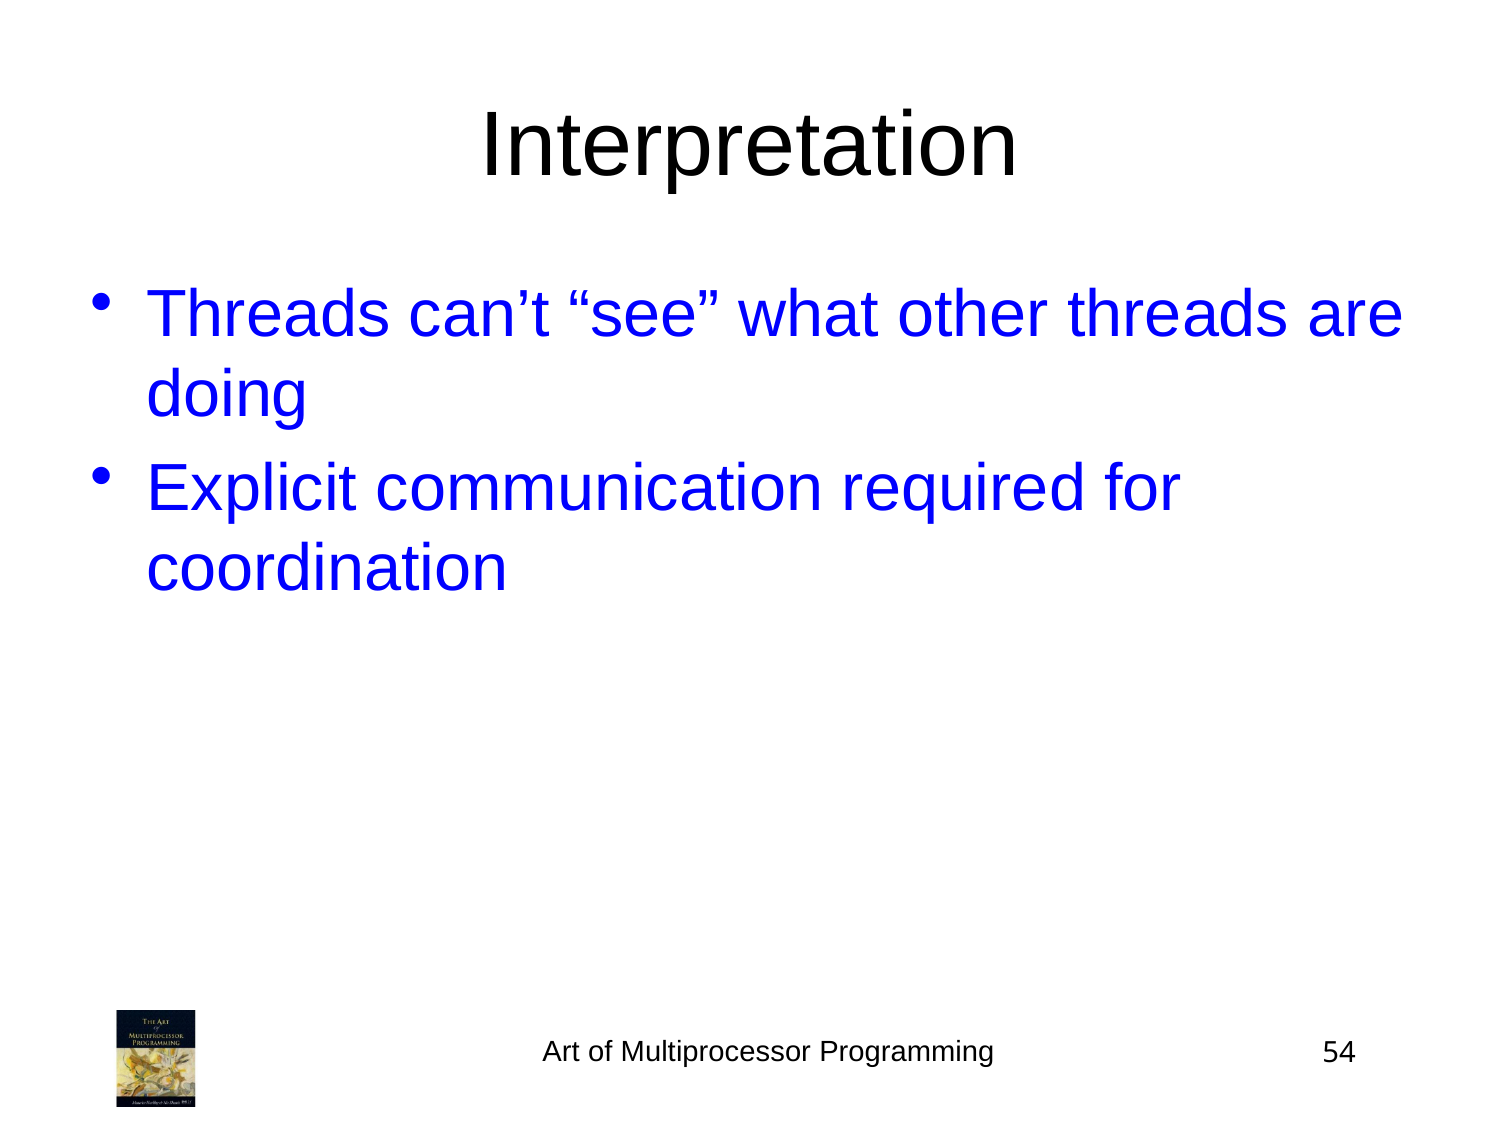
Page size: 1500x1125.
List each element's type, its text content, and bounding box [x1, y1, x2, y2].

title Interpretation [74, 44, 1426, 233]
picture [107, 1010, 204, 1107]
list Threads can’t “see” what other threads are doing Explicit communication required for coordination [74, 262, 1426, 1006]
text_box 54 [1058, 1025, 1371, 1101]
footer Art of Multiprocessor Programming [512, 1024, 1026, 1103]
